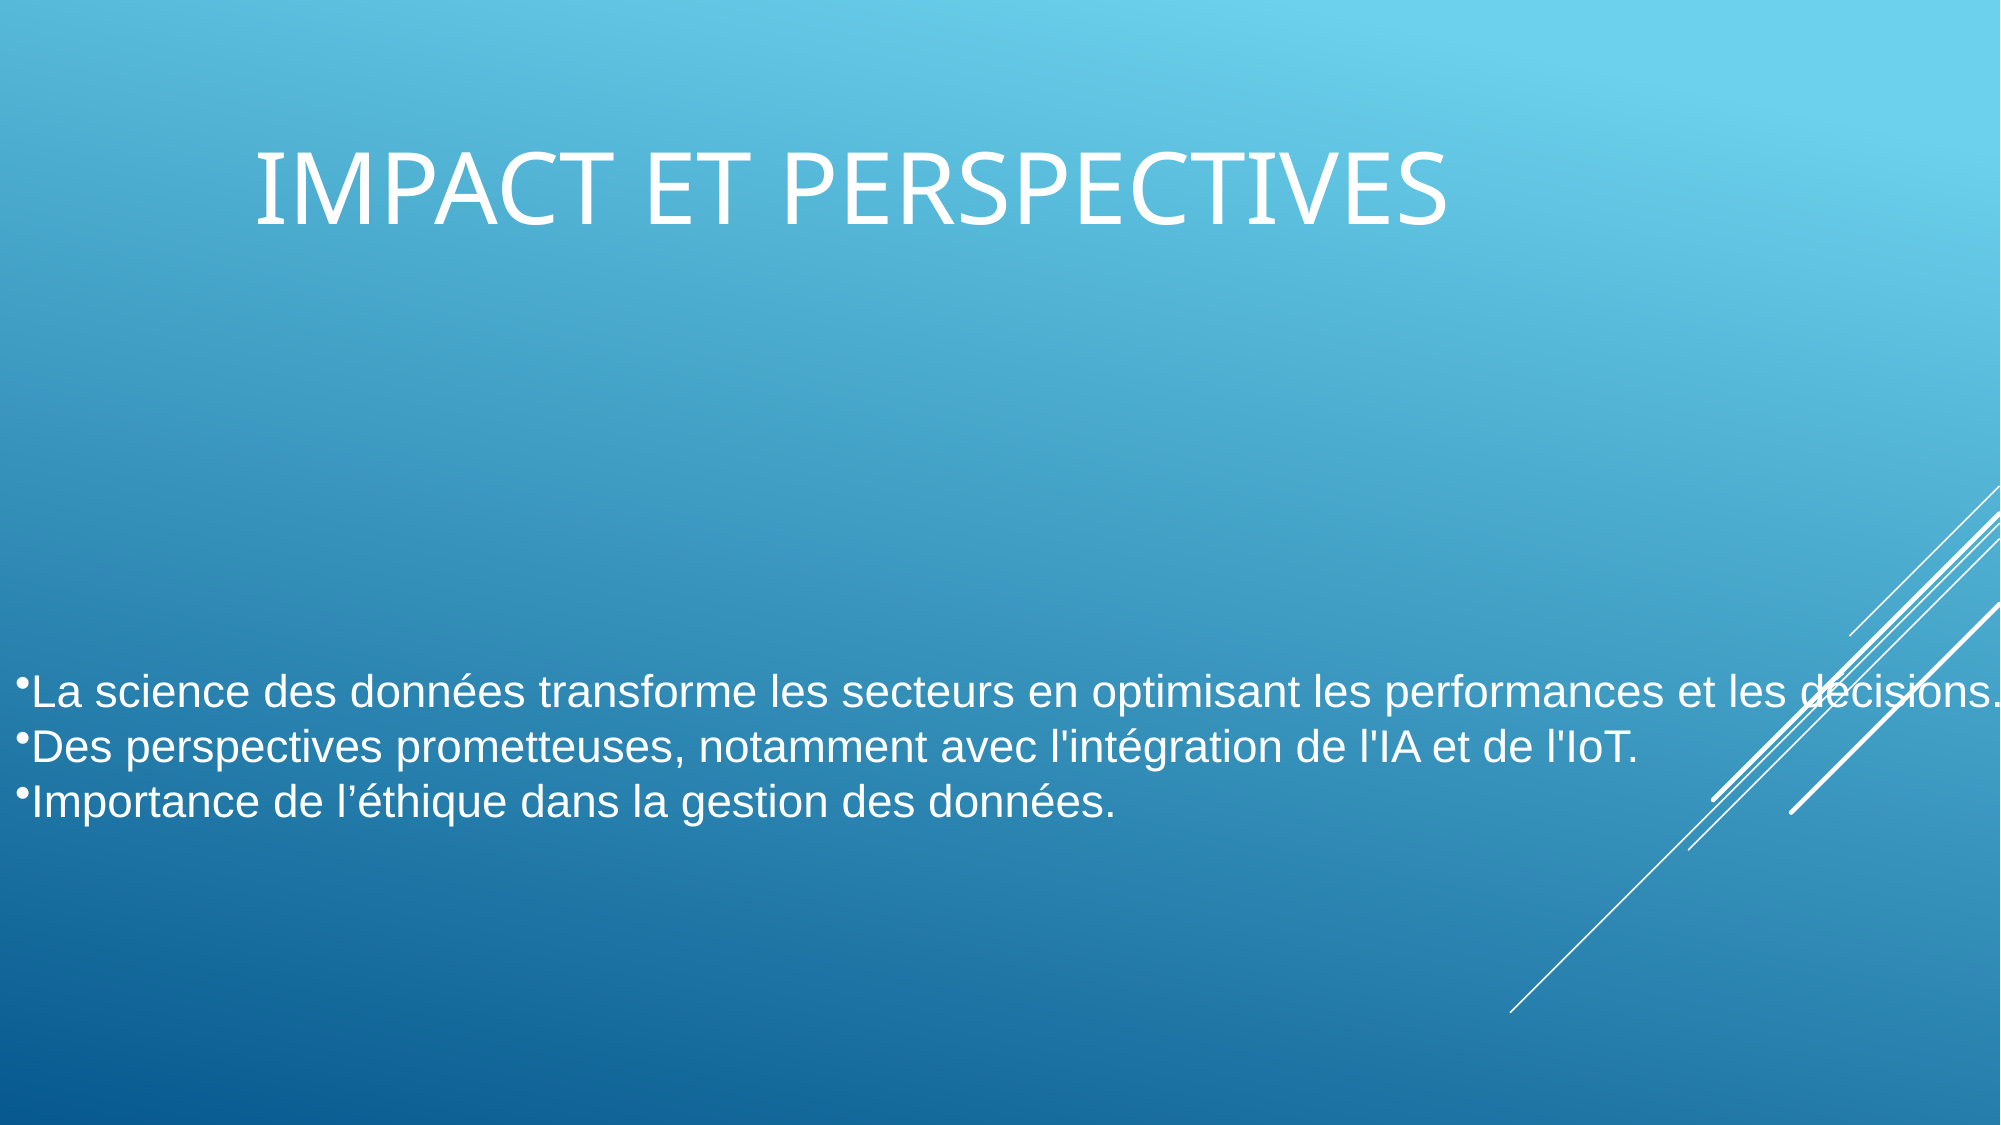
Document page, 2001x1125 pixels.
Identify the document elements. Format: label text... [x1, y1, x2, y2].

title Impact et Perspectives [152, 61, 1553, 309]
list La science des données transforme les secteurs en optimisant les performances et les décisions. Des perspectives prometteuses, notamment avec l'intégration de l'IA et de l'IoT. Importance de l’éthique dans la gestion des données. [0, 390, 2000, 1043]
